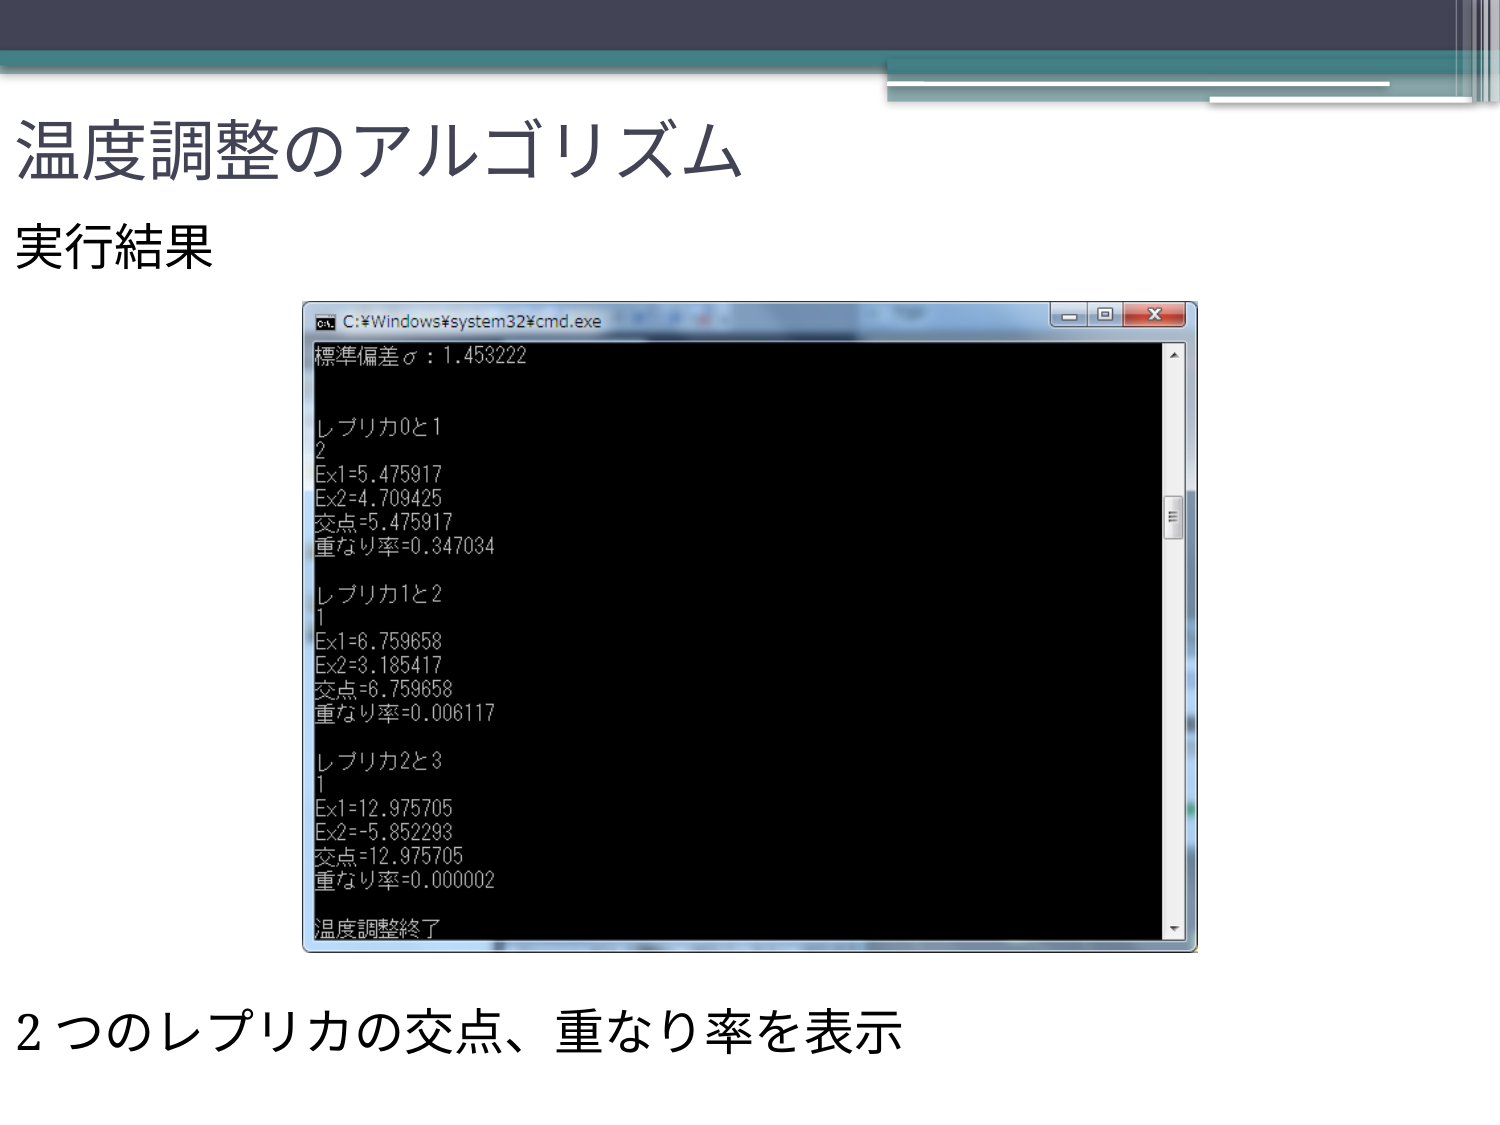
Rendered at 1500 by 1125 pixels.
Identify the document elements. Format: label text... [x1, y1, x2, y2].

picture [301, 301, 1198, 953]
list 実行結果 2つのレプリカの交点、重なり率を表示 [0, 208, 1500, 1125]
title 温度調整のアルゴリズム [0, 53, 1500, 208]
